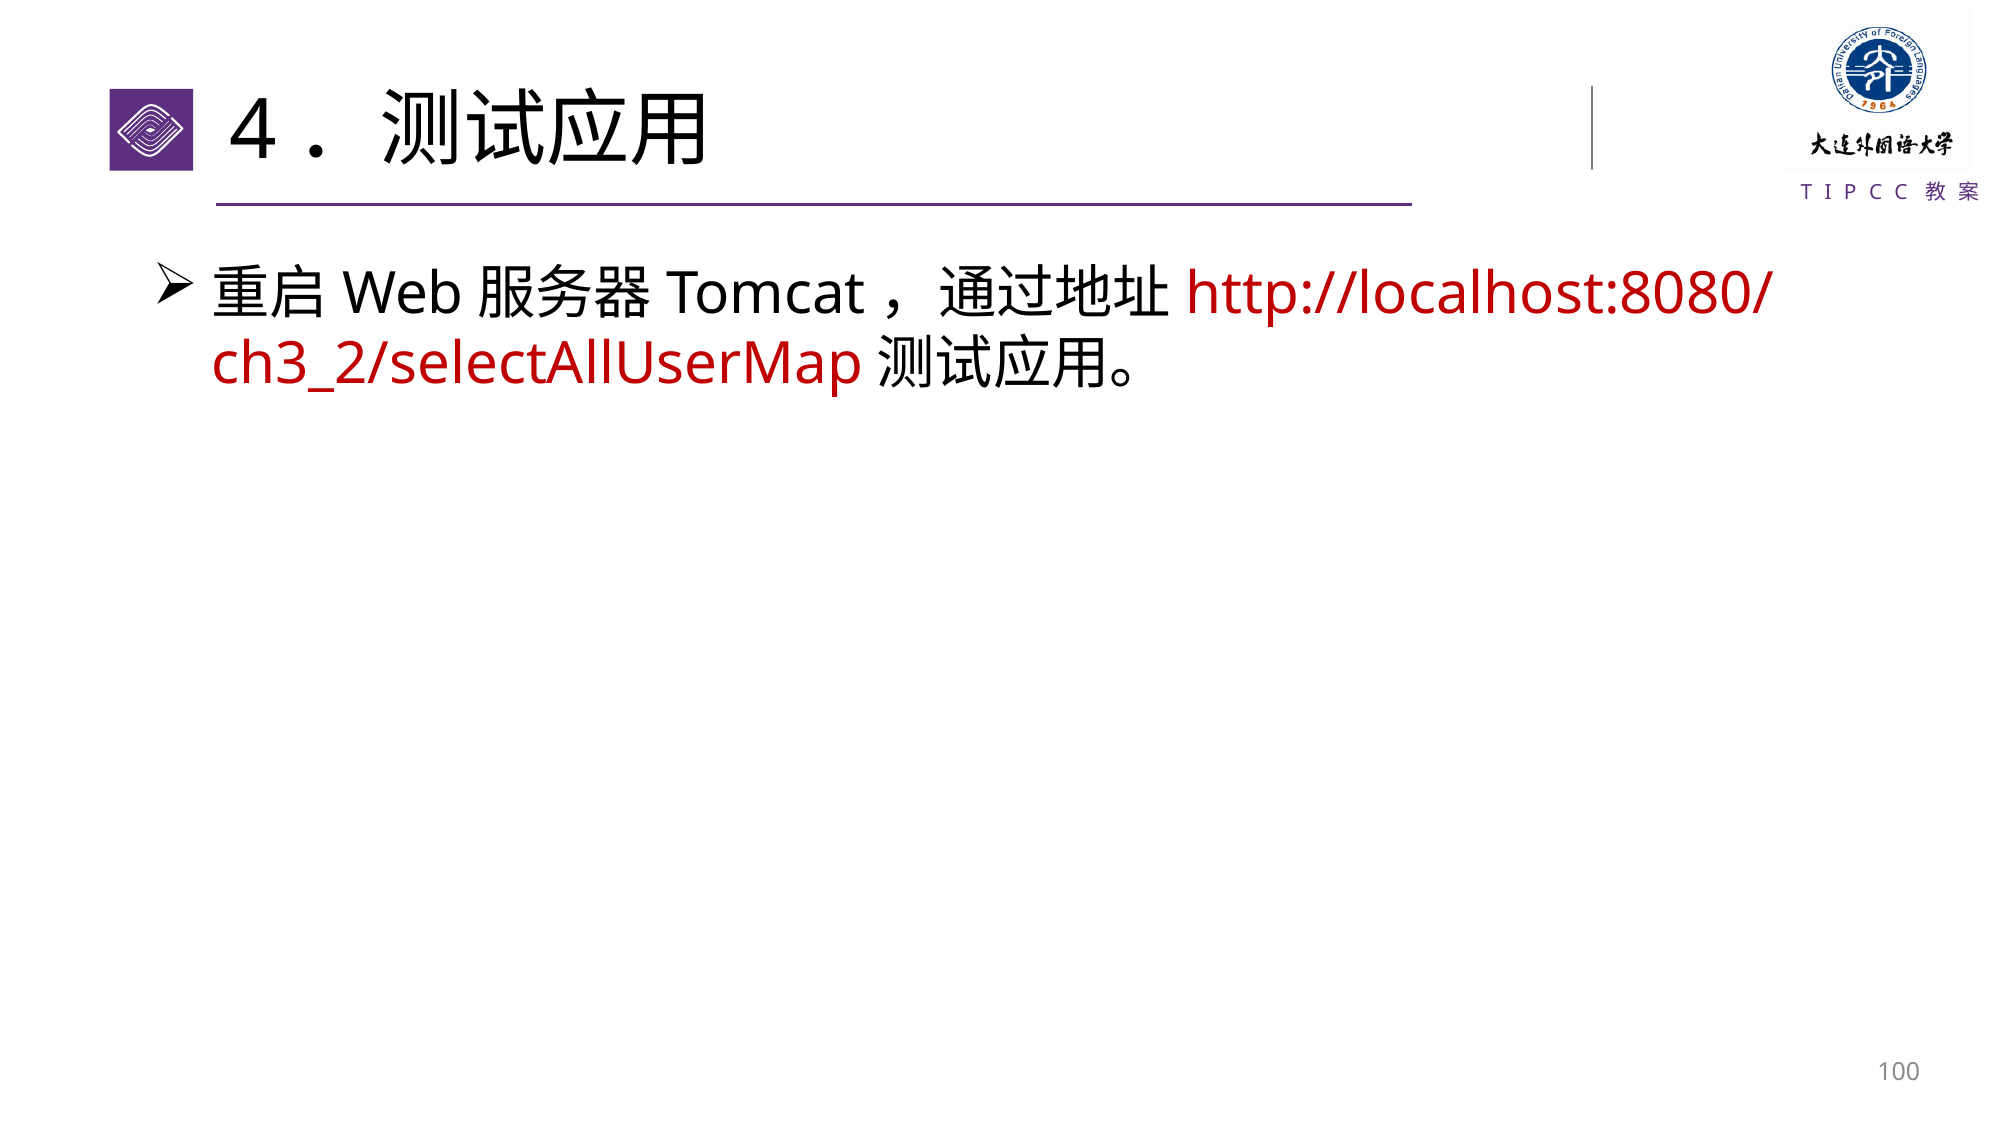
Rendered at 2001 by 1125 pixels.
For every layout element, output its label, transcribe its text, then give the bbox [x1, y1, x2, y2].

slide_number 99 [1485, 1042, 1936, 1103]
picture [1782, 2, 1971, 172]
list 重启Web服务器Tomcat，通过地址http://localhost:8080/ch3_2/selectAllUserMap测试应用。 [137, 247, 1863, 1001]
title 4．测试应用 [214, 59, 1564, 205]
